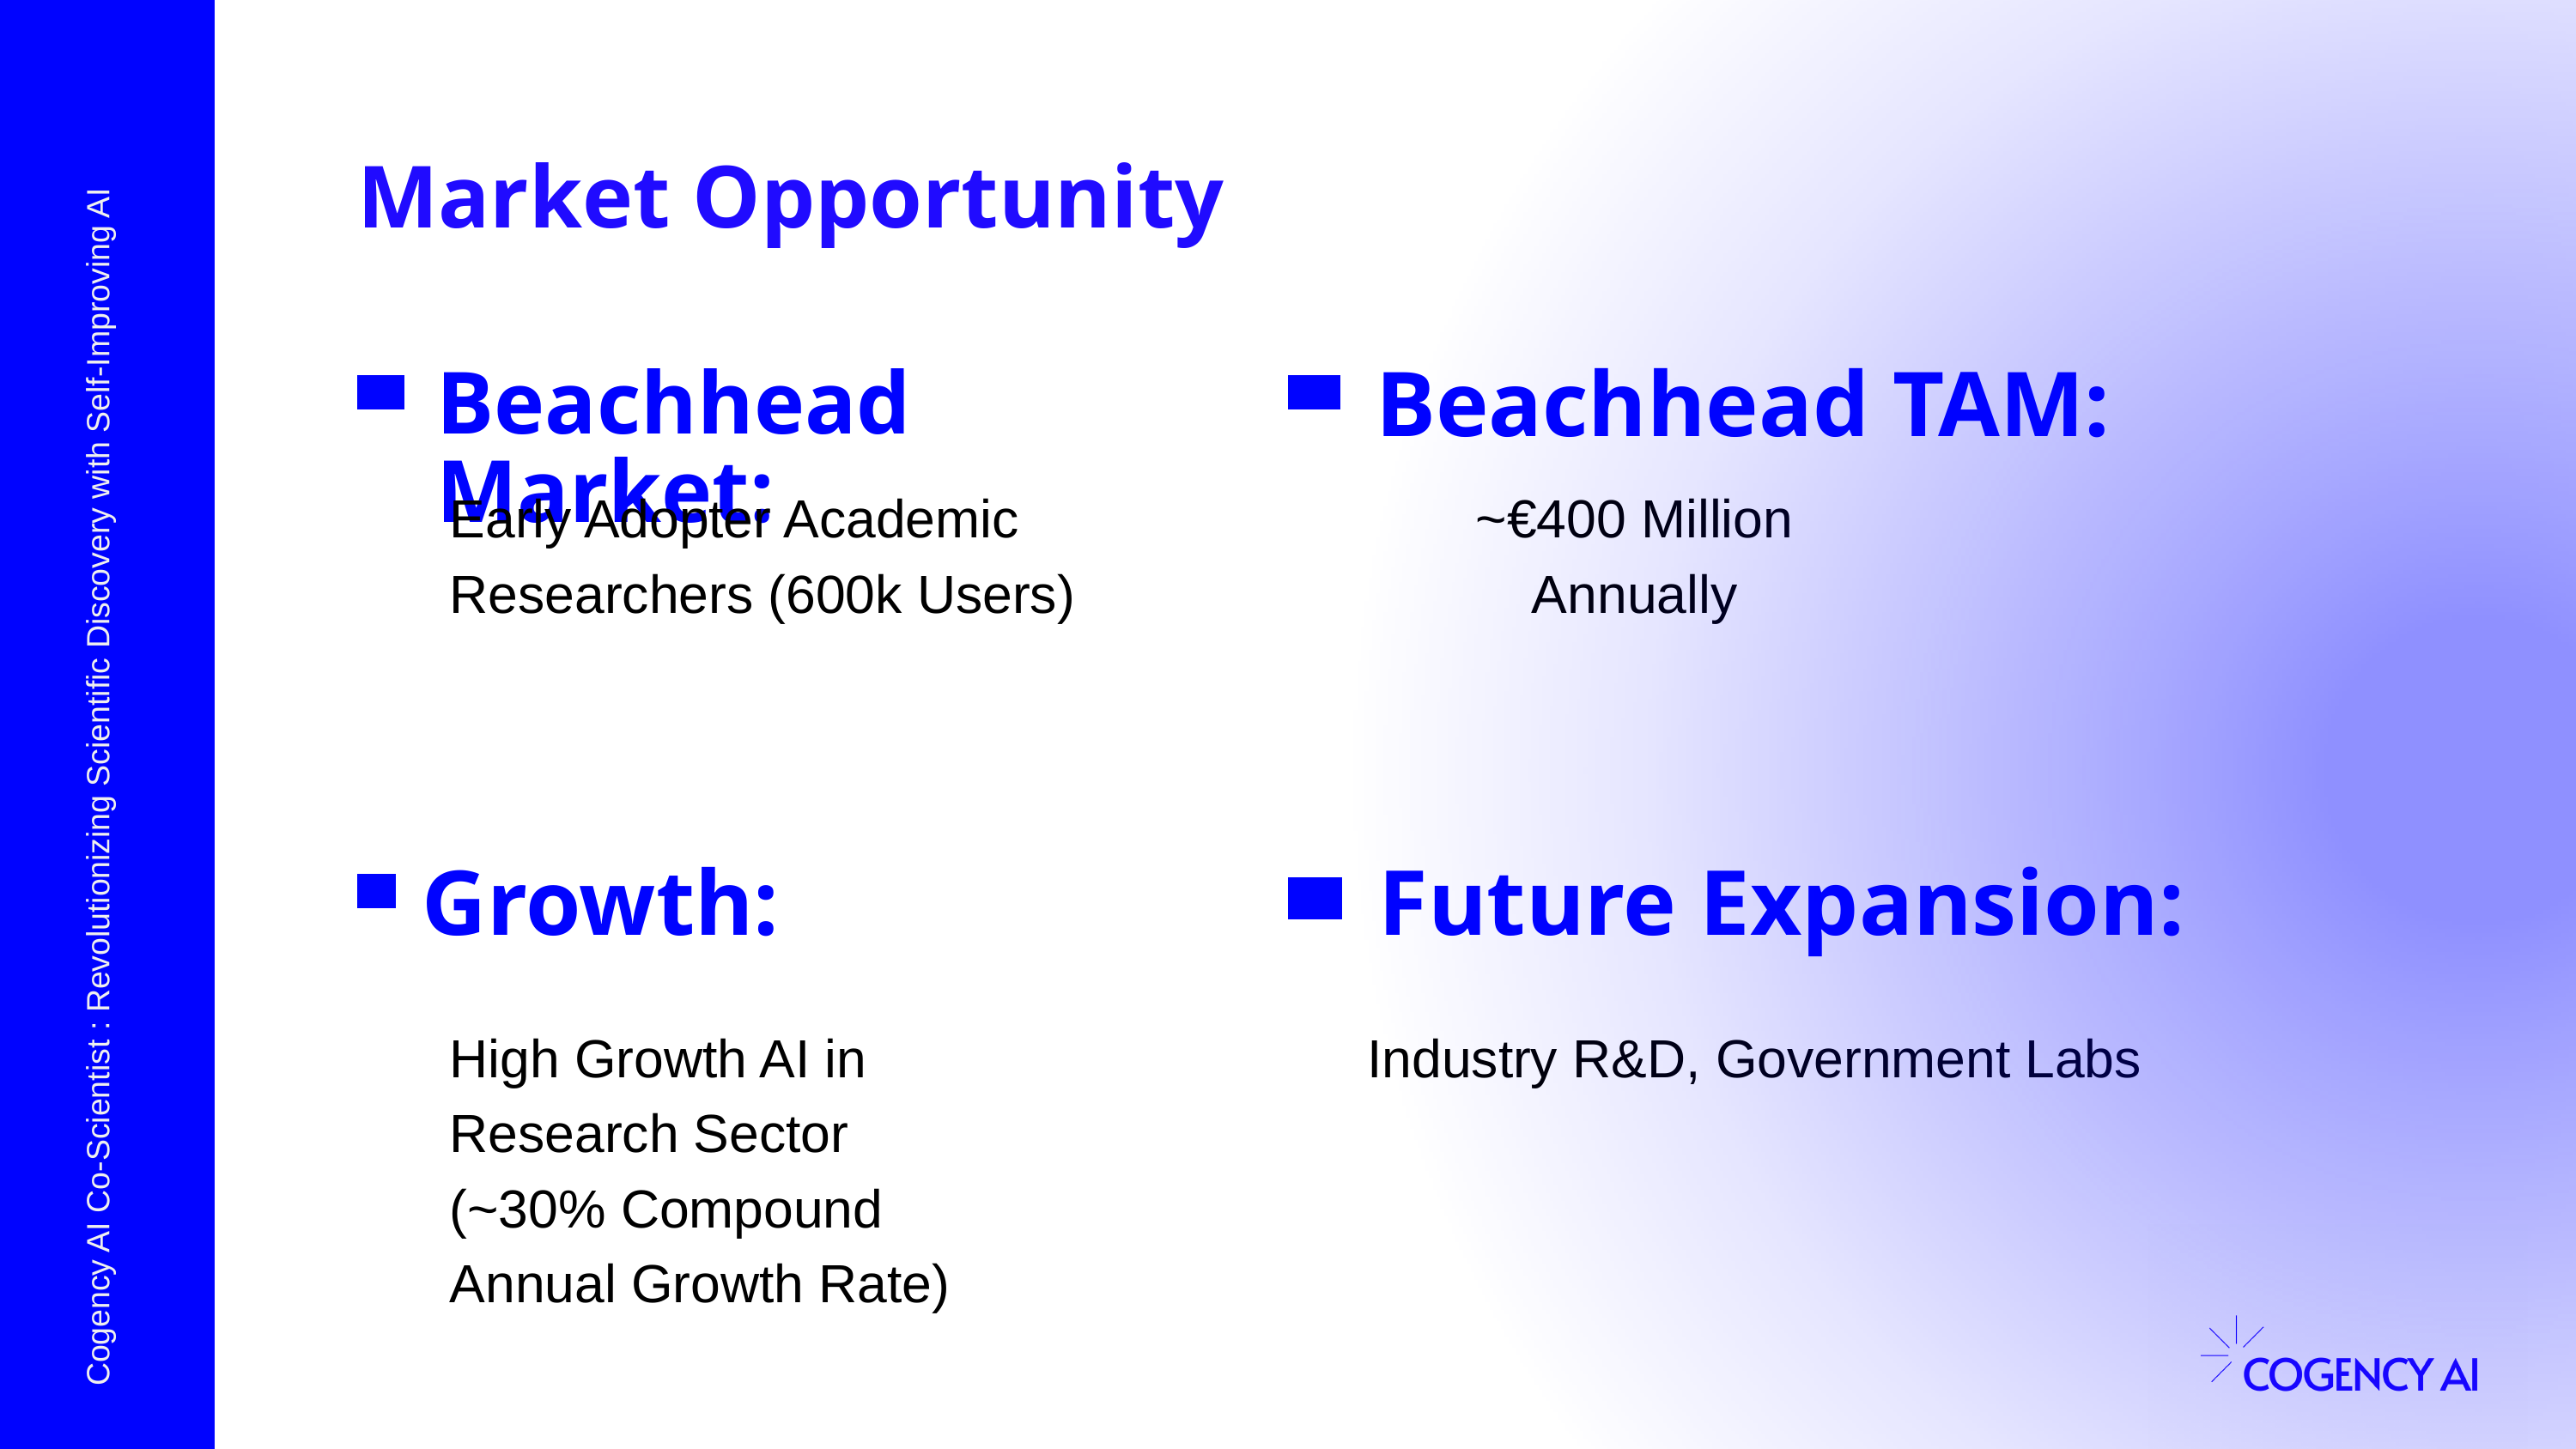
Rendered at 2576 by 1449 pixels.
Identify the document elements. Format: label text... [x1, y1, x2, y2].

text_box Market Opportunity [357, 142, 1346, 246]
text_box High Growth AI in Research Sector (~30% Compound Annual Growth Rate) [449, 1013, 951, 1314]
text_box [356, 355, 1235, 458]
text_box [356, 854, 1072, 961]
text_box Early Adopter Academic Researchers (600k Users) [449, 473, 1077, 624]
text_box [0, 0, 216, 1449]
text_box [1287, 854, 2290, 961]
text_box [1346, 0, 2576, 1449]
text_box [1287, 355, 2256, 646]
